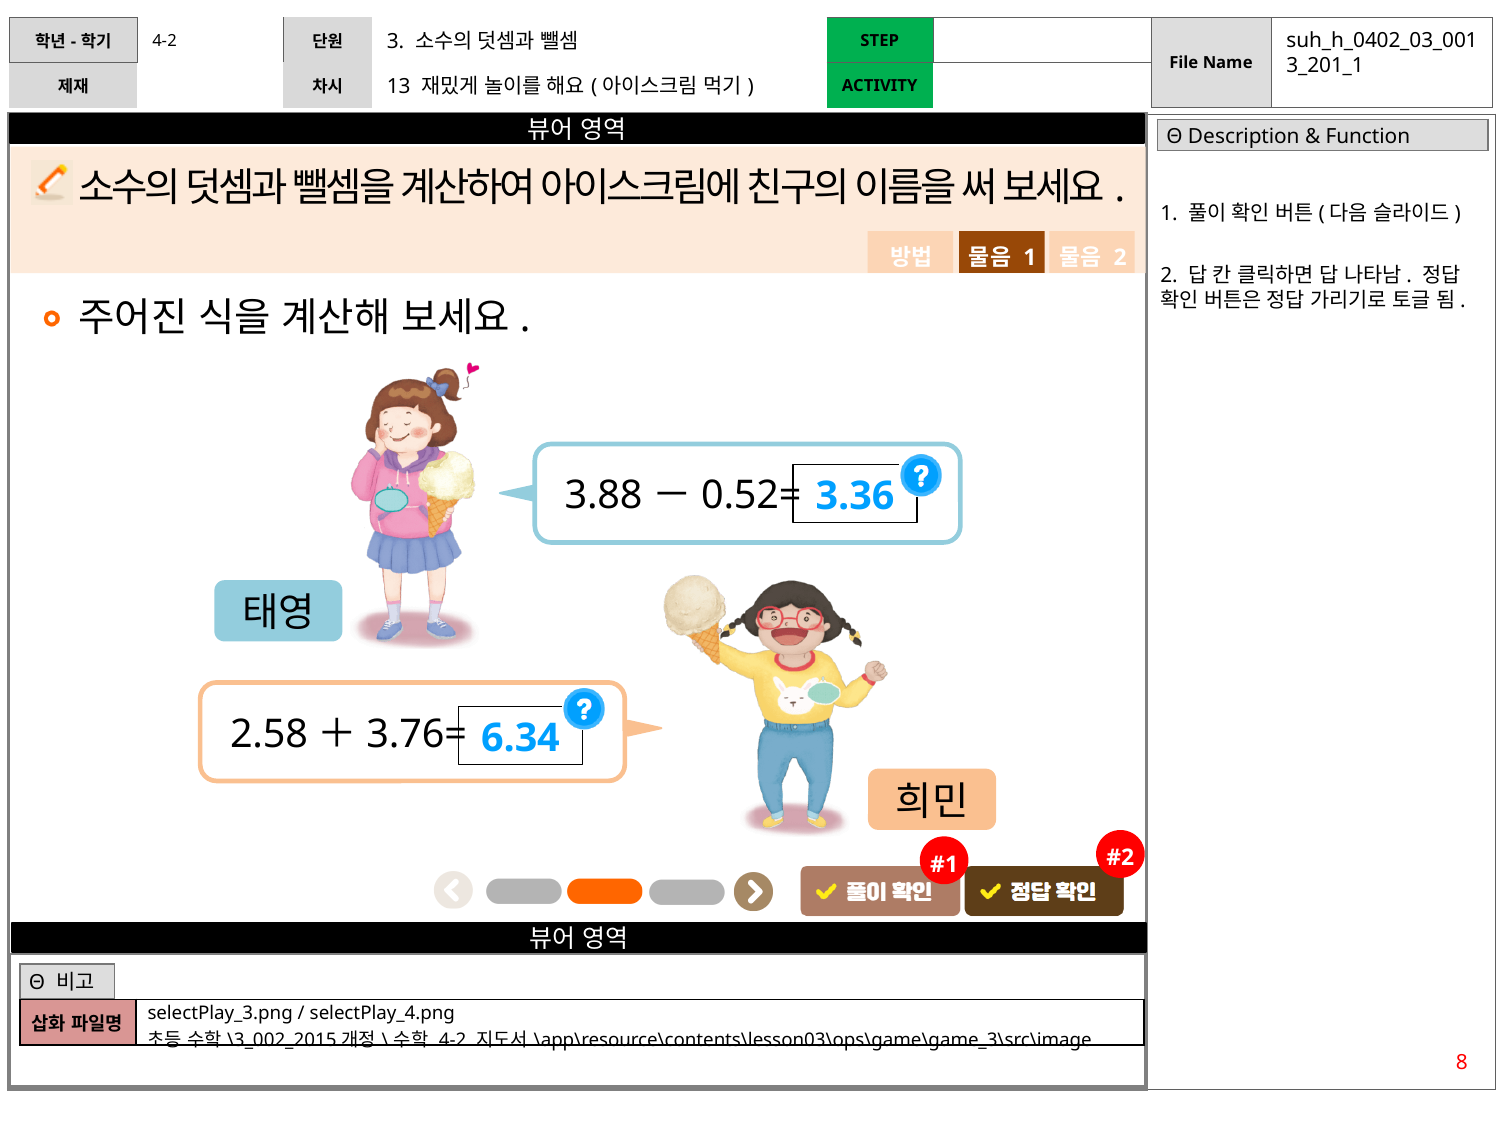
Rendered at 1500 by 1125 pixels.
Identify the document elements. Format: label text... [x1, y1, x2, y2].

text_box 3.88－0.52= [573, 441, 963, 545]
picture [271, 352, 568, 649]
picture [40, 307, 61, 329]
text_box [432, 869, 774, 912]
picture [798, 863, 961, 919]
text_box 희민 [943, 766, 999, 832]
text_box #1 [917, 834, 971, 863]
text_box 3.36 [792, 464, 918, 523]
picture [562, 687, 606, 731]
picture [31, 160, 73, 205]
text_box 태영 [212, 578, 266, 644]
text_box suh_h_0402_03_0013_201_1 [1271, 18, 1500, 84]
picture [963, 863, 1126, 918]
text_box [9, 145, 1148, 275]
picture [899, 453, 943, 497]
table_header Θ Description & Function [1158, 120, 1487, 150]
table_header selectPlay_3.png / selectPlay_4.png 초등 수학\3_002_2015개정\수학 4-2 지도서\app\resource\contents\lesson03\ops\game\game_3\src\image [137, 1000, 1143, 1044]
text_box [860, 221, 1145, 274]
picture [641, 540, 938, 837]
text_box 주어진 식을 계산해 보세요. [63, 284, 1141, 348]
text_box 소수의 덧셈과 뺄셈을 계산하여 아이스크림에 친구의 이름을 써 보세요. [63, 154, 1150, 218]
text_box 6.34 [458, 706, 583, 765]
text_box #2 [1093, 827, 1147, 879]
table_header 삽화 파일명 [21, 1000, 135, 1044]
text_box [625, 718, 636, 738]
text_box 1. 풀이 확인 버튼(다음 슬라이드) 2. 답 칸 클릭하면 답 나타남. 정답 확인 버튼은 정답 가리기로 토글 됨. [1145, 160, 1500, 413]
text_box 2.58＋3.76= [198, 680, 627, 784]
